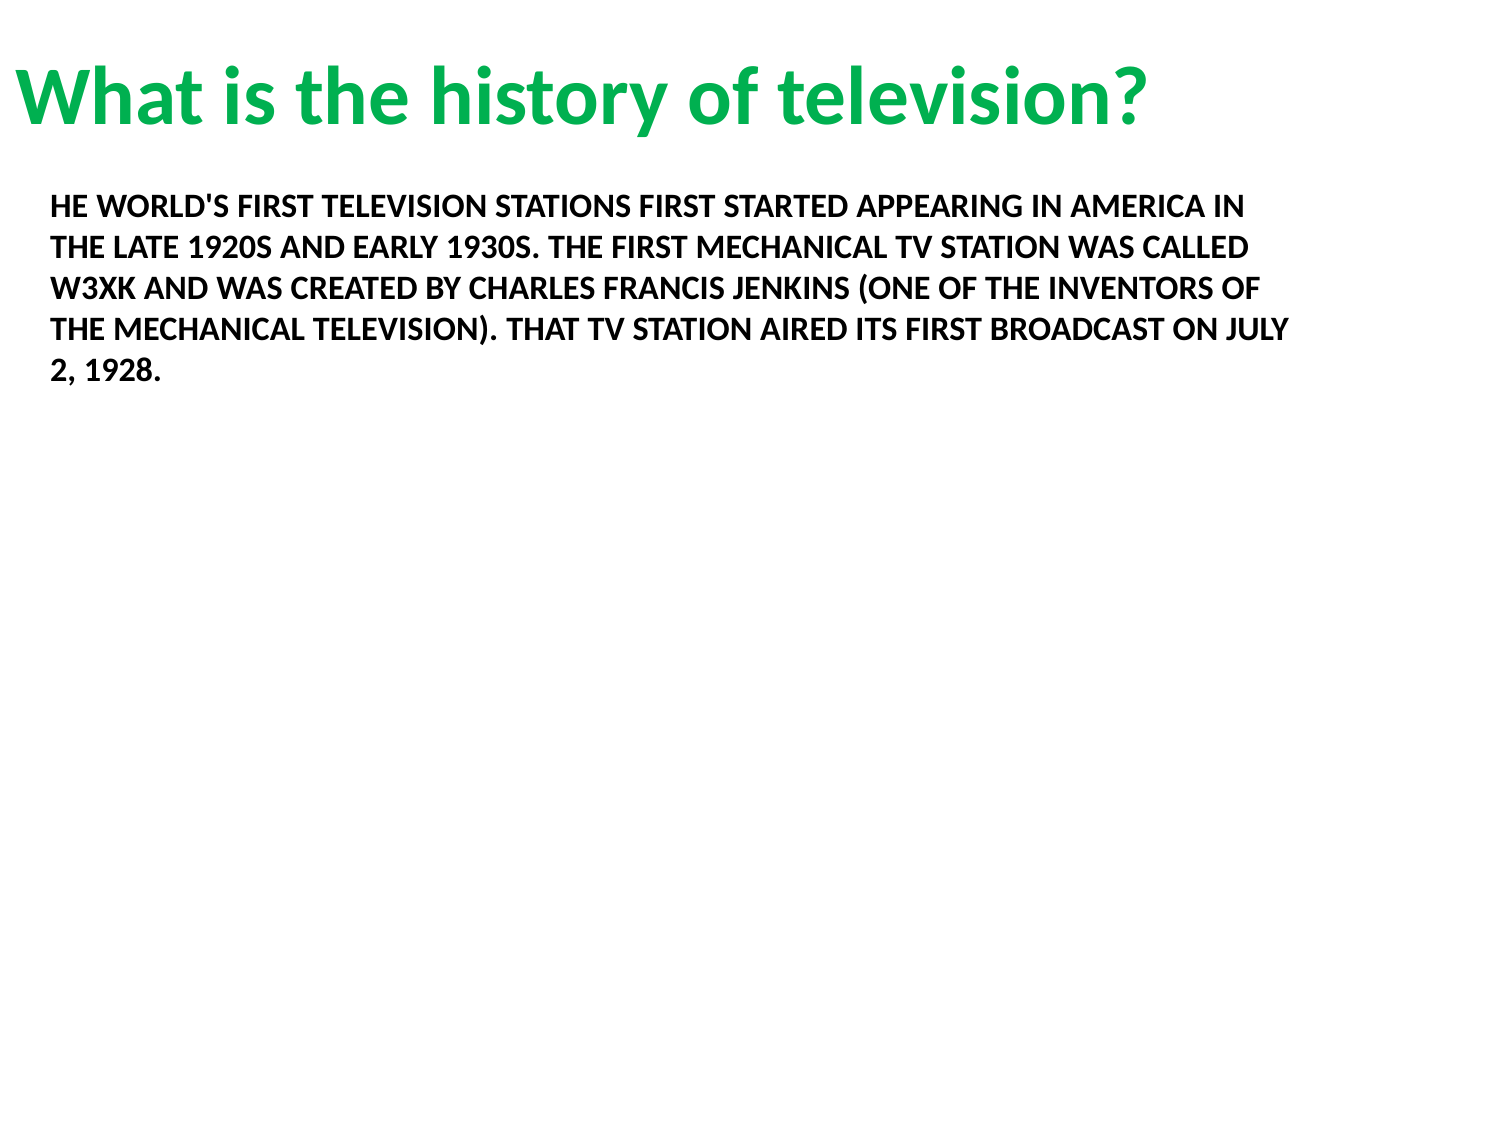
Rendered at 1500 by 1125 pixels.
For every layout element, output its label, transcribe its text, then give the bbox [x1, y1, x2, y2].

title he world's first television stations first started appearing in America in the late 1920s and early 1930s. The first mechanical TV station was called W3XK and was created by Charles Francis Jenkins (one of the inventors of the mechanical television). That TV station aired its first broadcast on July 2, 1928. [35, 175, 1311, 400]
list What is the history of television? [0, 0, 1275, 149]
